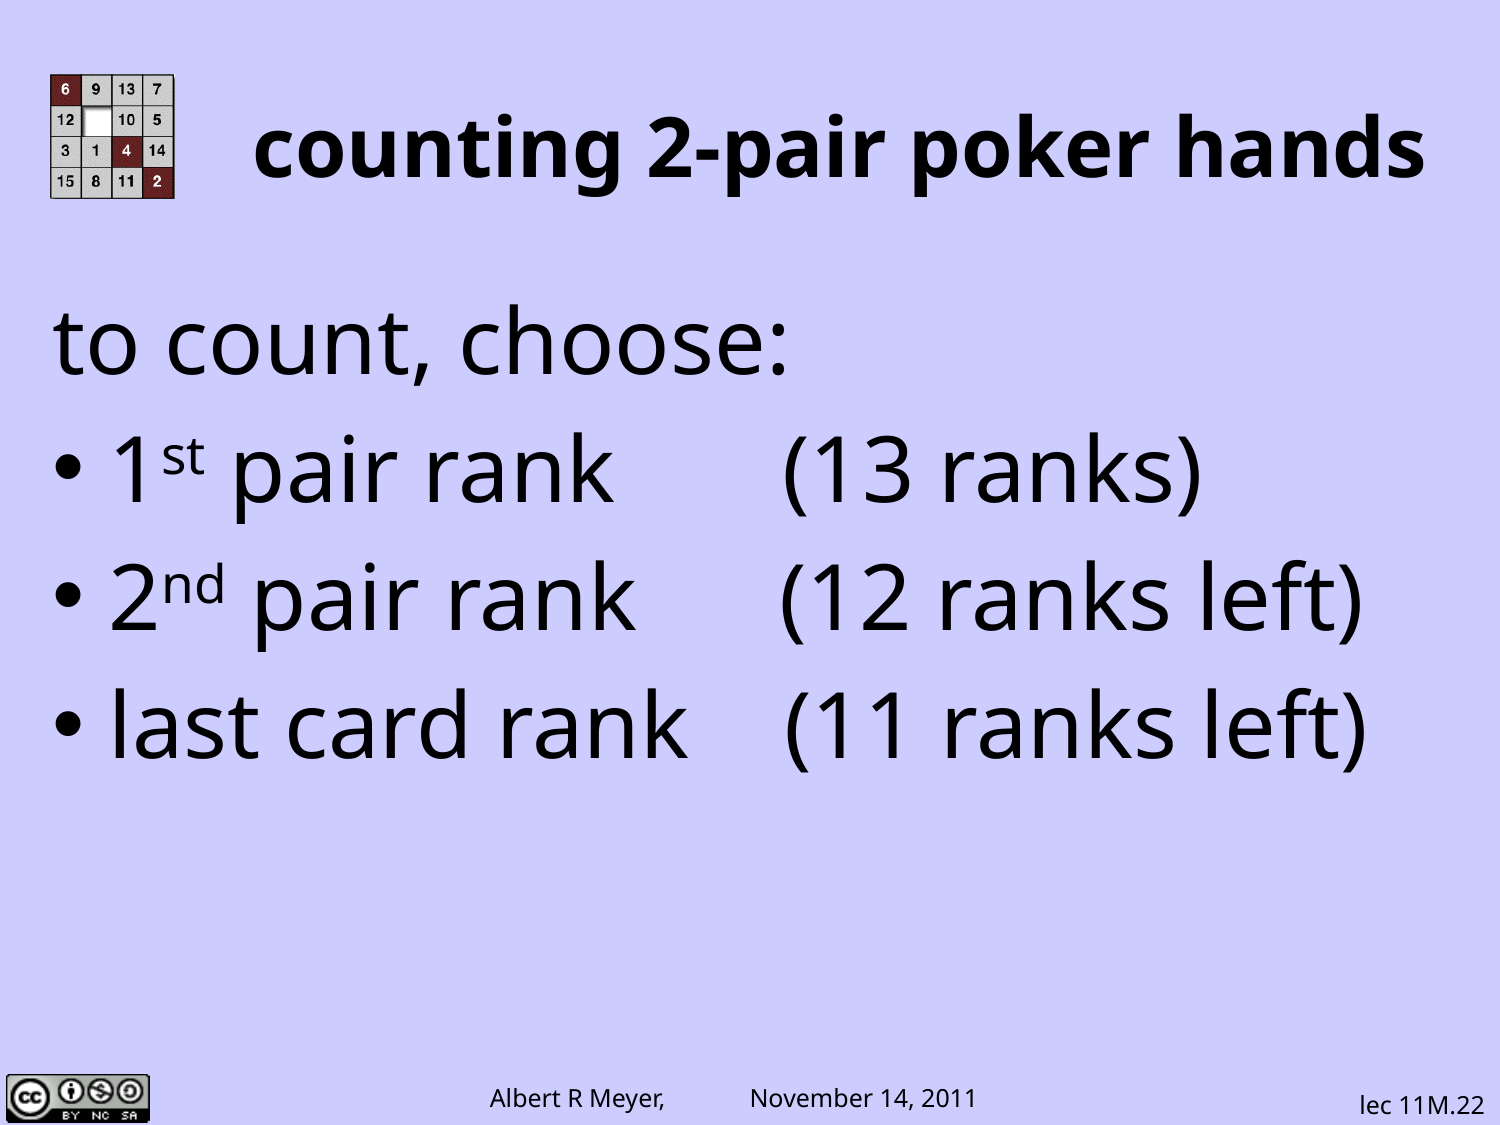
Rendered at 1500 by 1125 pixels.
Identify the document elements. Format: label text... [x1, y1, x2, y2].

picture [6, 1074, 150, 1123]
list to count, choose: 1st pair rank (13 ranks) 2nd pair rank (12 ranks left) last card rank (11 ranks left) [37, 274, 1476, 851]
slide_number lec 11M.22 [1249, 1082, 1500, 1125]
picture [50, 74, 175, 199]
title counting 2-pair poker hands [237, 49, 1476, 238]
